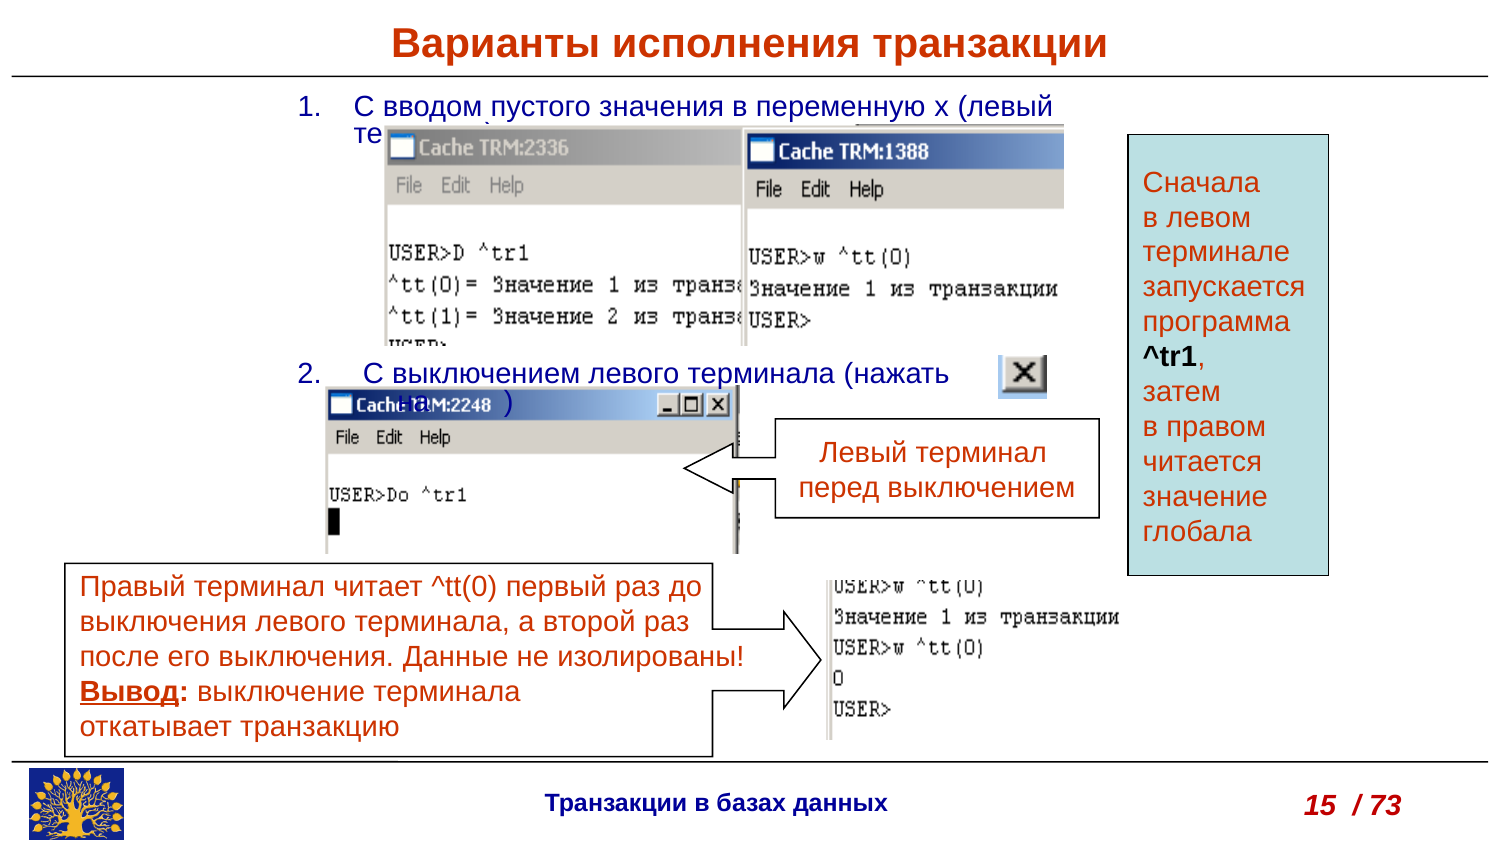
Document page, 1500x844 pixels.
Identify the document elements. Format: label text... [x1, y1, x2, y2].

picture [997, 354, 1047, 399]
text_box Правый терминал читает ^tt(0) первый раз до выключения левого терминала, а второй раз после его выключения. Данные не изолированы! Вывод: выключение терминала откатывает транзакцию [64, 563, 713, 757]
picture [324, 385, 740, 554]
text_box С вводом пустого значения в переменную x (левый терминал) [282, 86, 1218, 137]
picture [29, 768, 124, 840]
picture [383, 123, 1064, 346]
picture [427, 580, 1129, 740]
text_box Варианты исполнения транзакции [0, 8, 1500, 76]
text_box Сначала в левом терминале запускается программа ^tr1, затем в правом читается значение глобала [1127, 134, 1329, 576]
text_box Левый терминал перед выключением [744, 418, 1100, 518]
text_box 2. С выключением левого терминала (нажать на ) [282, 353, 1086, 425]
